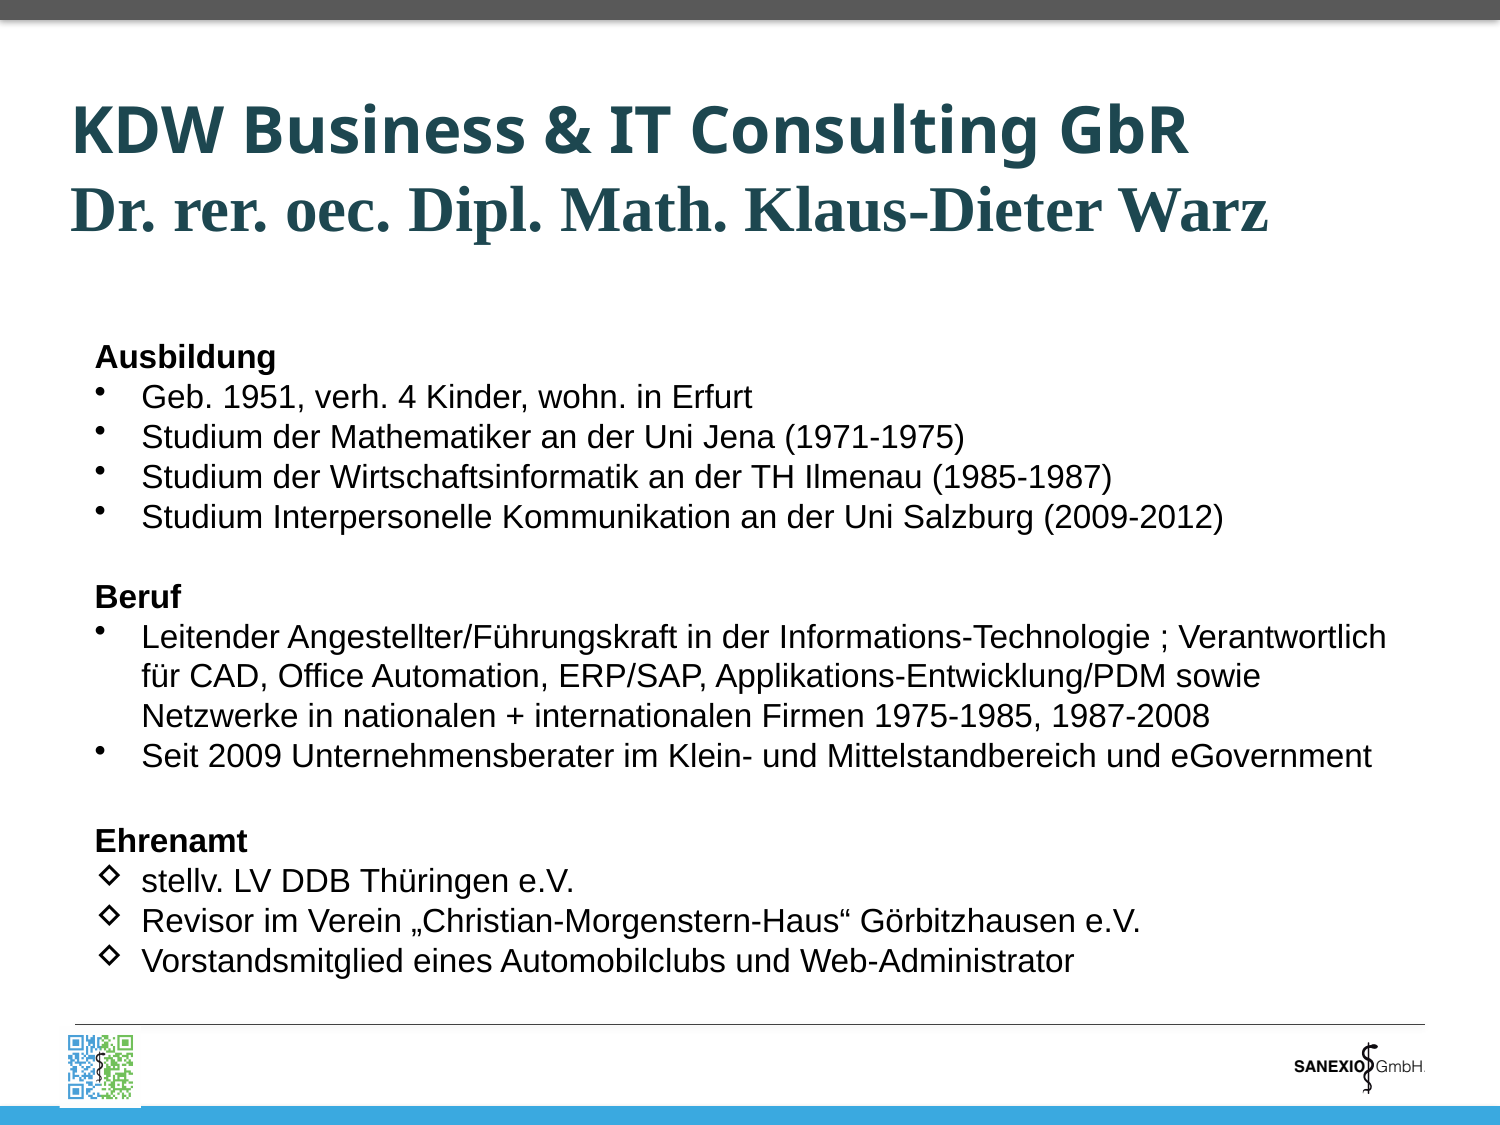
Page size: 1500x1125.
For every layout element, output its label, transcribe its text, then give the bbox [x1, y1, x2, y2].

text_box Ausbildung Geb. 1951, verh. 4 Kinder, wohn. in Erfurt Studium der Mathematiker an der Uni Jena (1971-1975) Studium der Wirtschaftsinformatik an der TH Ilmenau (1985-1987) Studium Interpersonelle Kommunikation an der Uni Salzburg (2009-2012) Beruf Leitender Angestellter/Führungskraft in der Informations-Technologie ; Verantwortlich für CAD, Office Automation, ERP/SAP, Applikations-Entwicklung/PDM sowie Netzwerke in nationalen + internationalen Firmen 1975-1985, 1987-2008 Seit 2009 Unternehmensberater im Klein- und Mittelstandbereich und eGovernment Ehrenamt stellv. LV DDB Thüringen e.V. Revisor im Verein „Christian-Morgenstern-Haus“ Görbitzhausen e.V. Vorstandsmitglied eines Automobilclubs und Web-Administrator [79, 327, 1425, 987]
title KDW Business & IT Consulting GbR Dr. rer. oec. Dipl. Math. Klaus-Dieter Warz [55, 78, 1425, 333]
